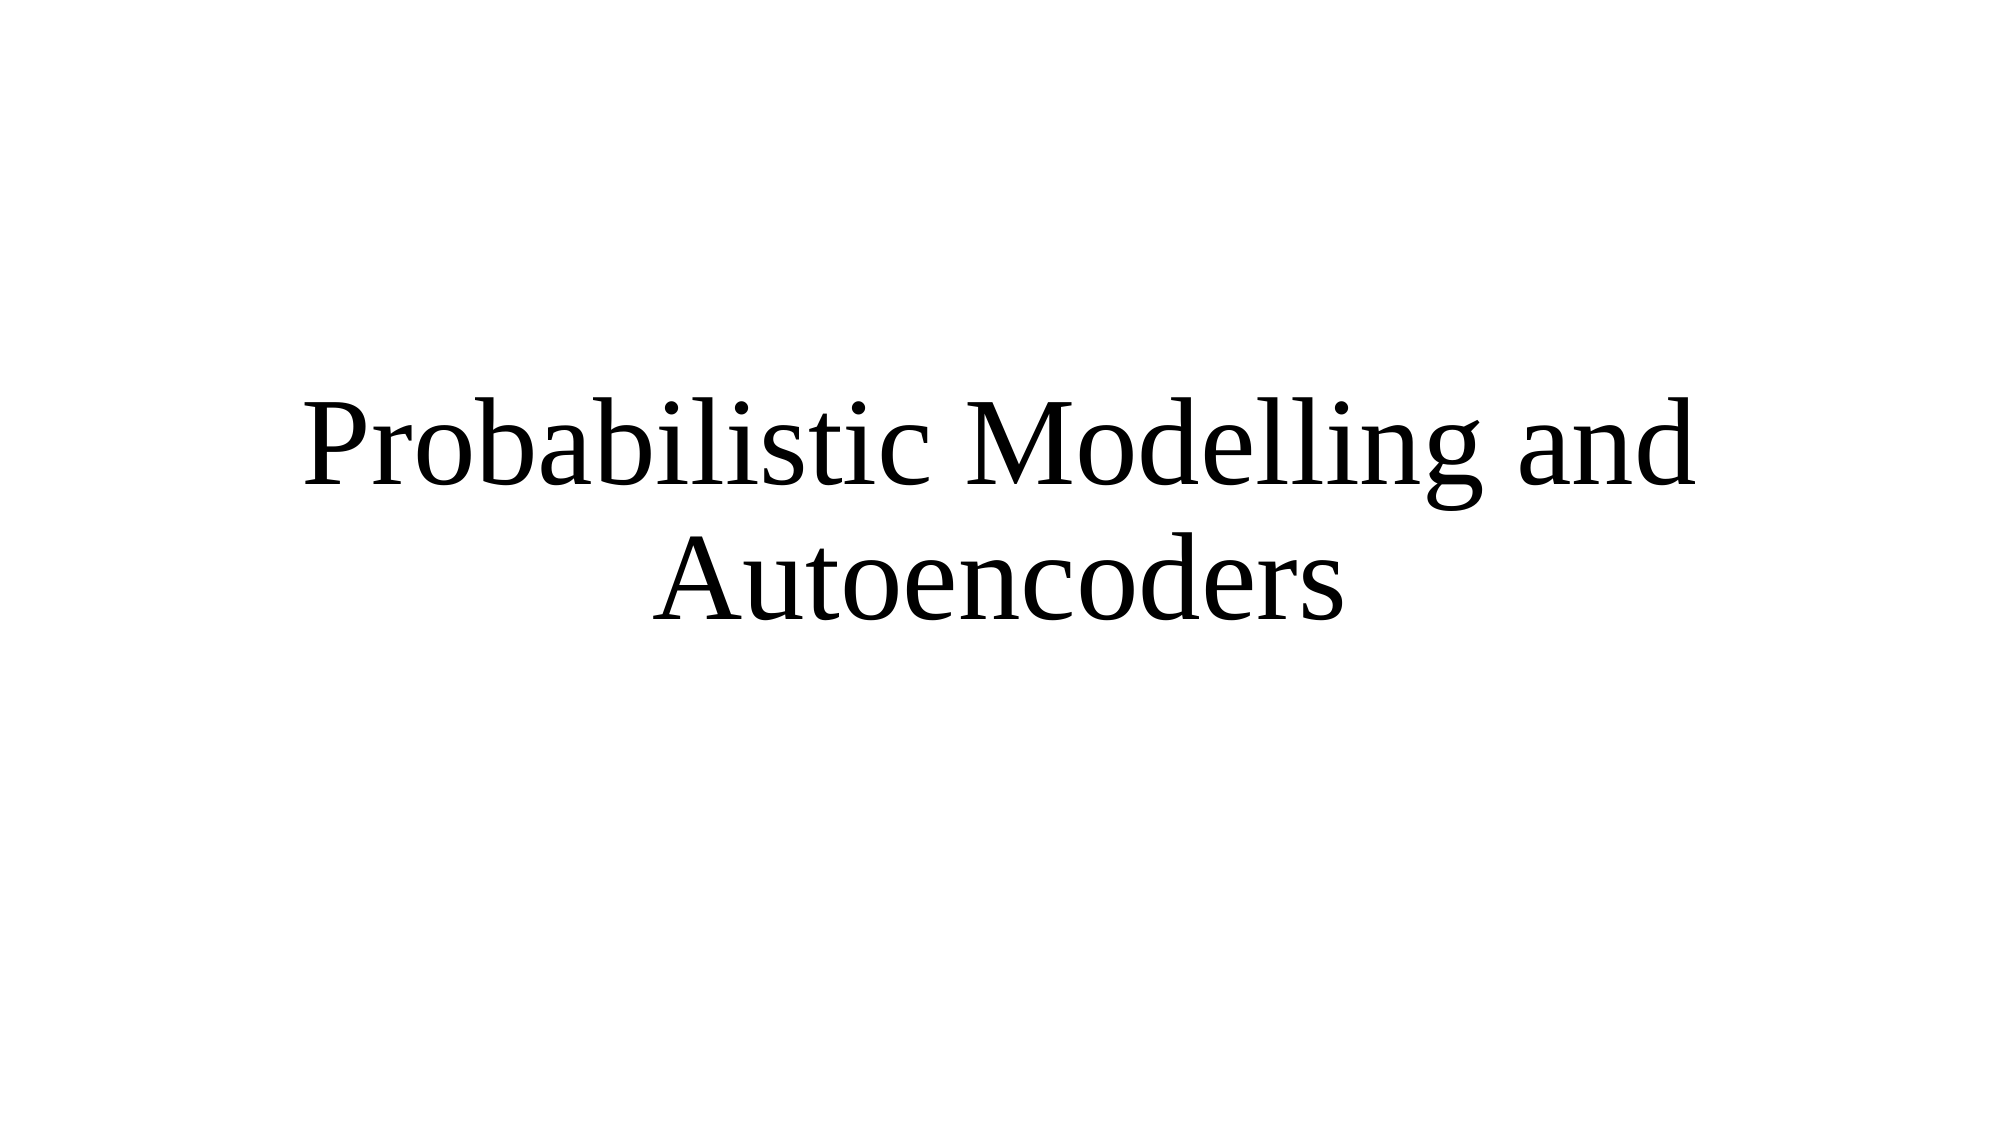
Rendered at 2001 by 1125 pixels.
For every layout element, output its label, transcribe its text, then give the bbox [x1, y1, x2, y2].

title Probabilistic Modelling and Autoencoders [249, 334, 1750, 654]
